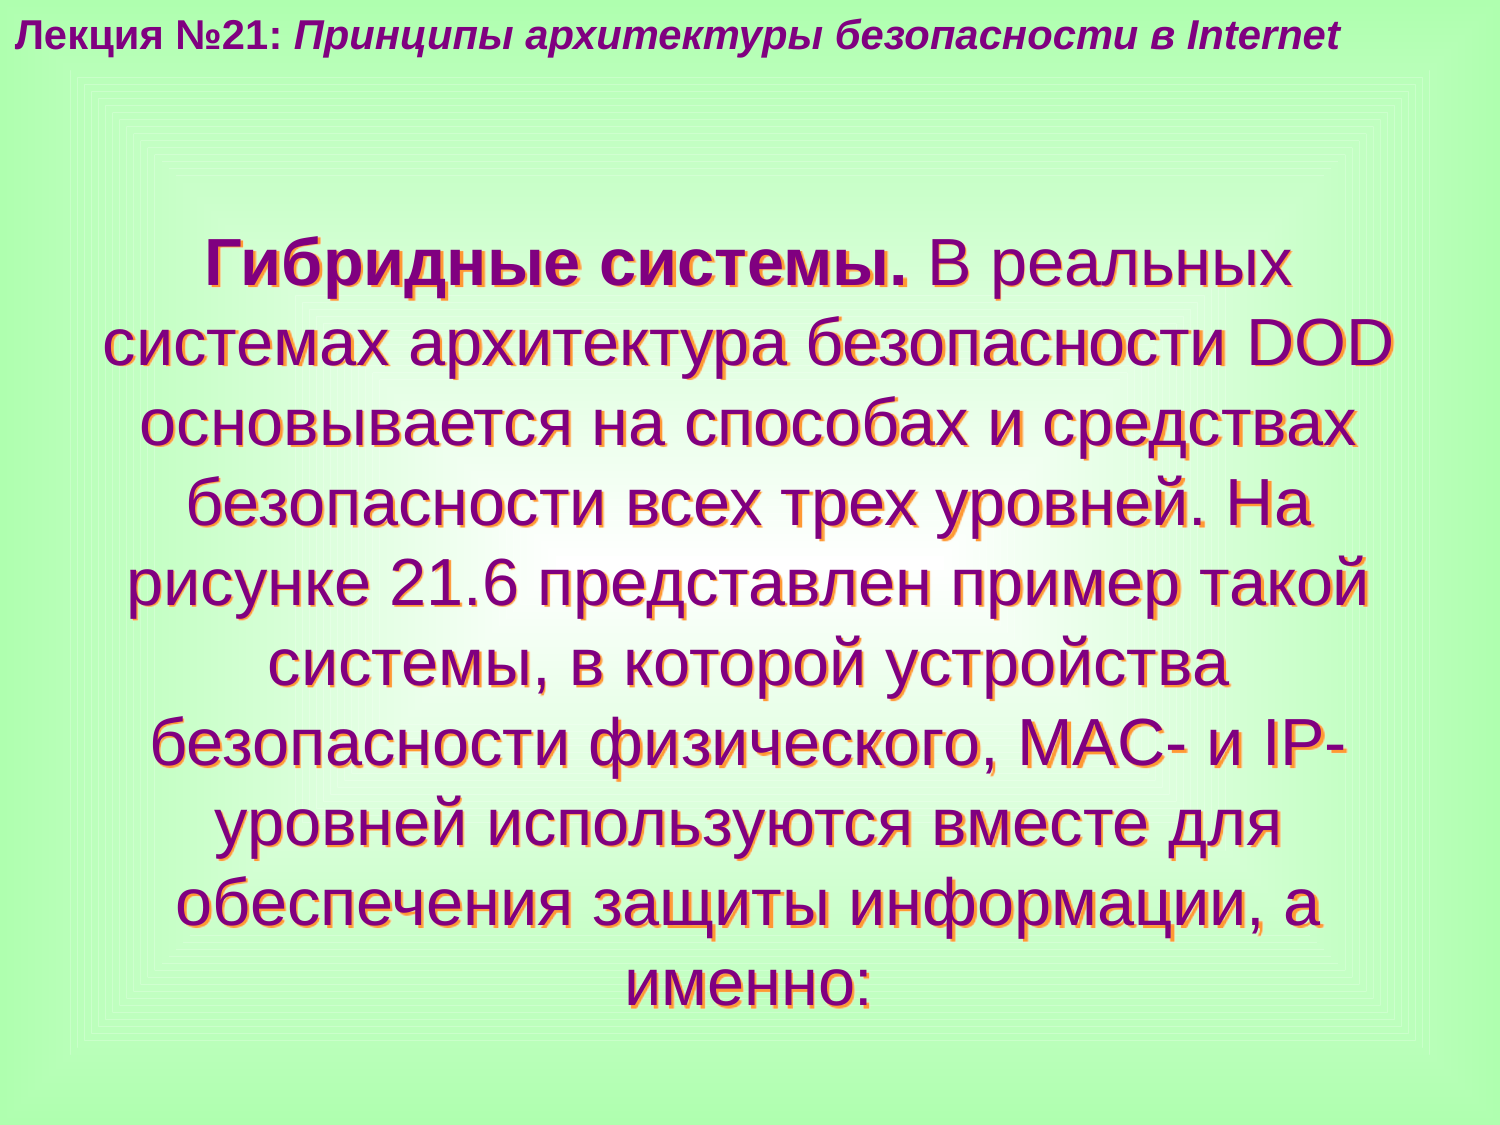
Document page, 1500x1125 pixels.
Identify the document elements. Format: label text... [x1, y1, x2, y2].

text_box Лекция №21: Принципы архитектуры безопасности в Internet [0, 0, 1500, 65]
text_box Гибридные системы. В реальных системах архитектура безопасности DOD основывается на способах и средствах безопасности всех трех уровней. На рисунке 21.6 представлен пример такой системы, в которой устройства безопасности физического, MAC- и IP-уровней используются вместе для обеспечения защиты информации, а именно: [41, 211, 1457, 1026]
